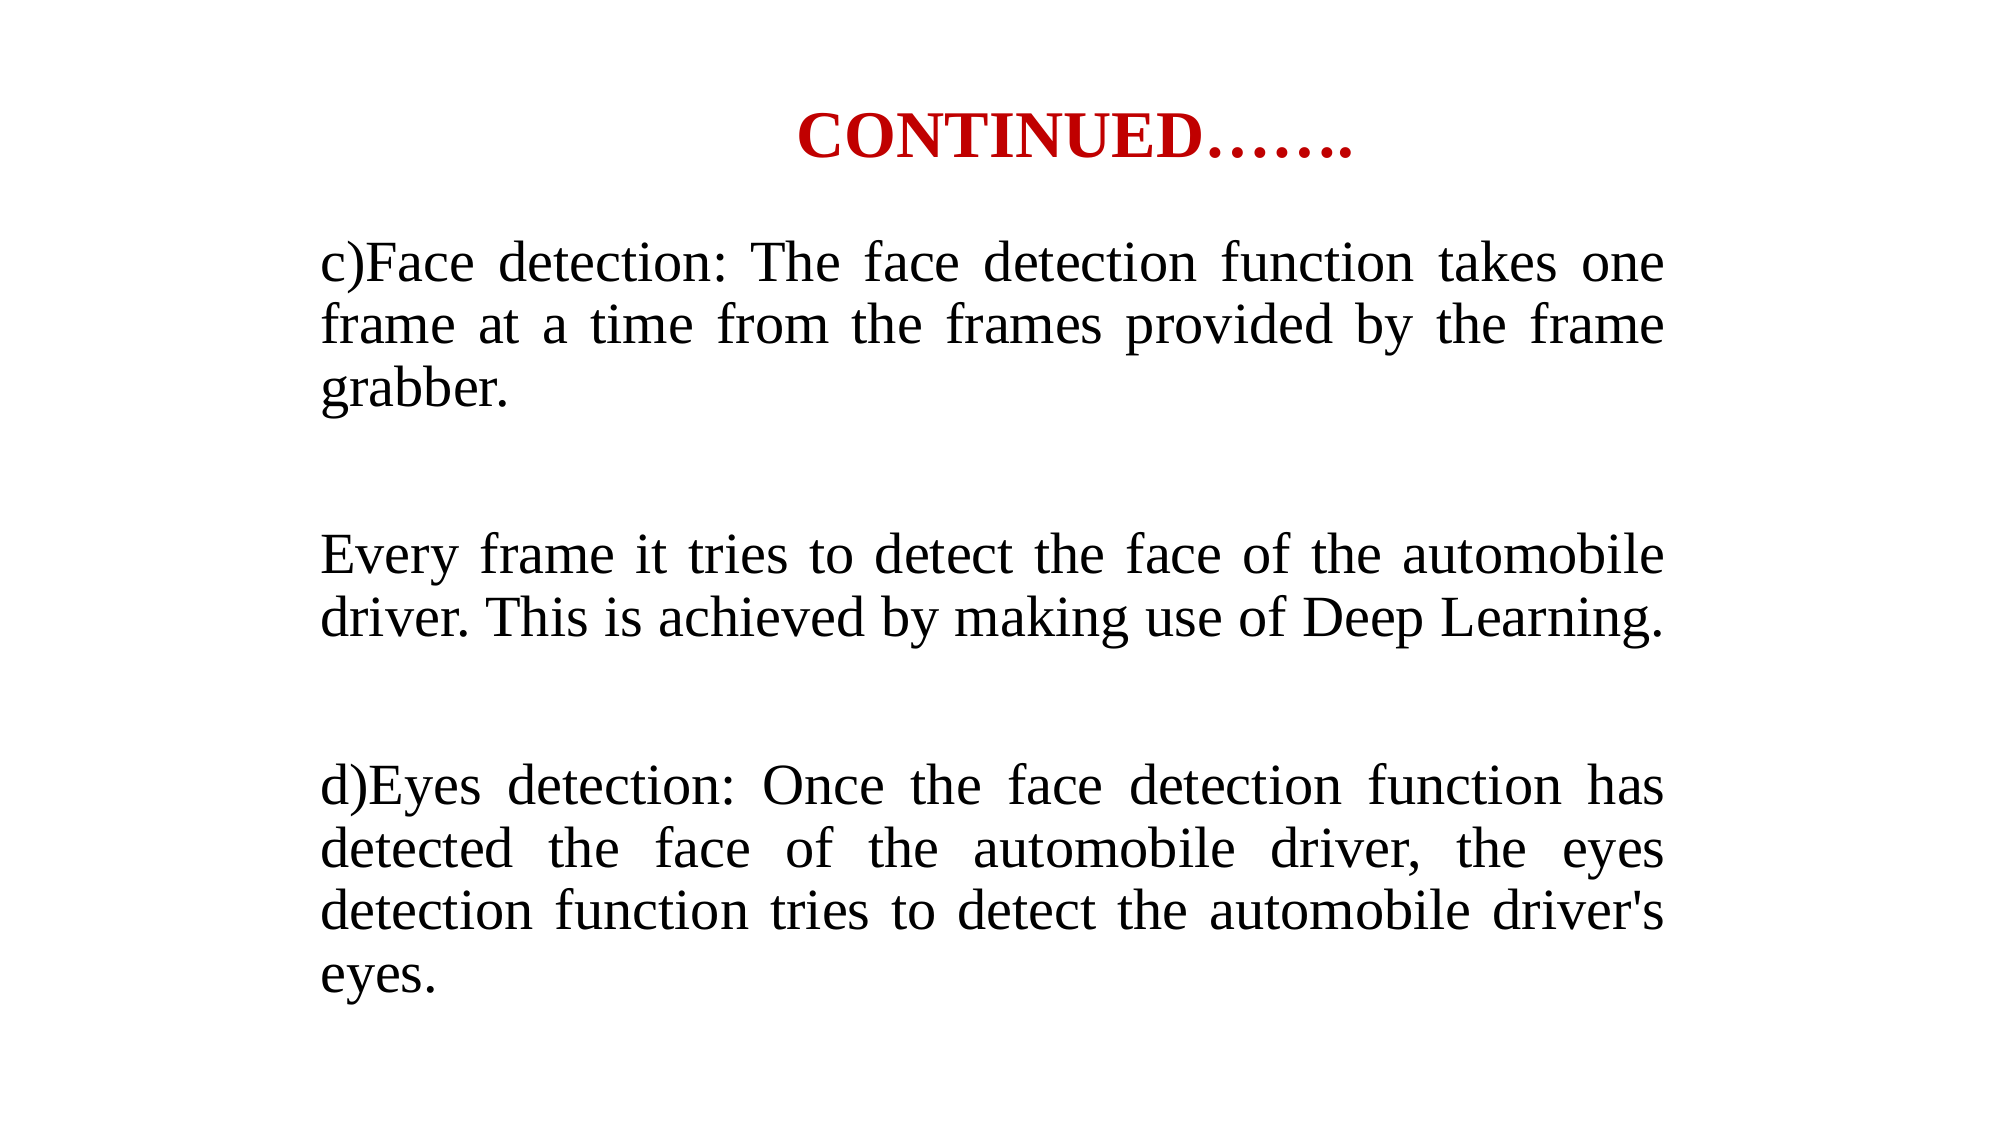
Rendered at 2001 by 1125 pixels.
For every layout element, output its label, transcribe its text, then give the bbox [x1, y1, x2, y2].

list c)Face detection: The face detection function takes one frame at a time from the frames provided by the frame grabber. Every frame it tries to detect the face of the automobile driver. This is achieved by making use of Deep Learning. d)Eyes detection: Once the face detection function has detected the face of the automobile driver, the eyes detection function tries to detect the automobile driver's eyes. [305, 223, 1682, 1014]
title CONTINUED……. [137, 59, 1863, 196]
